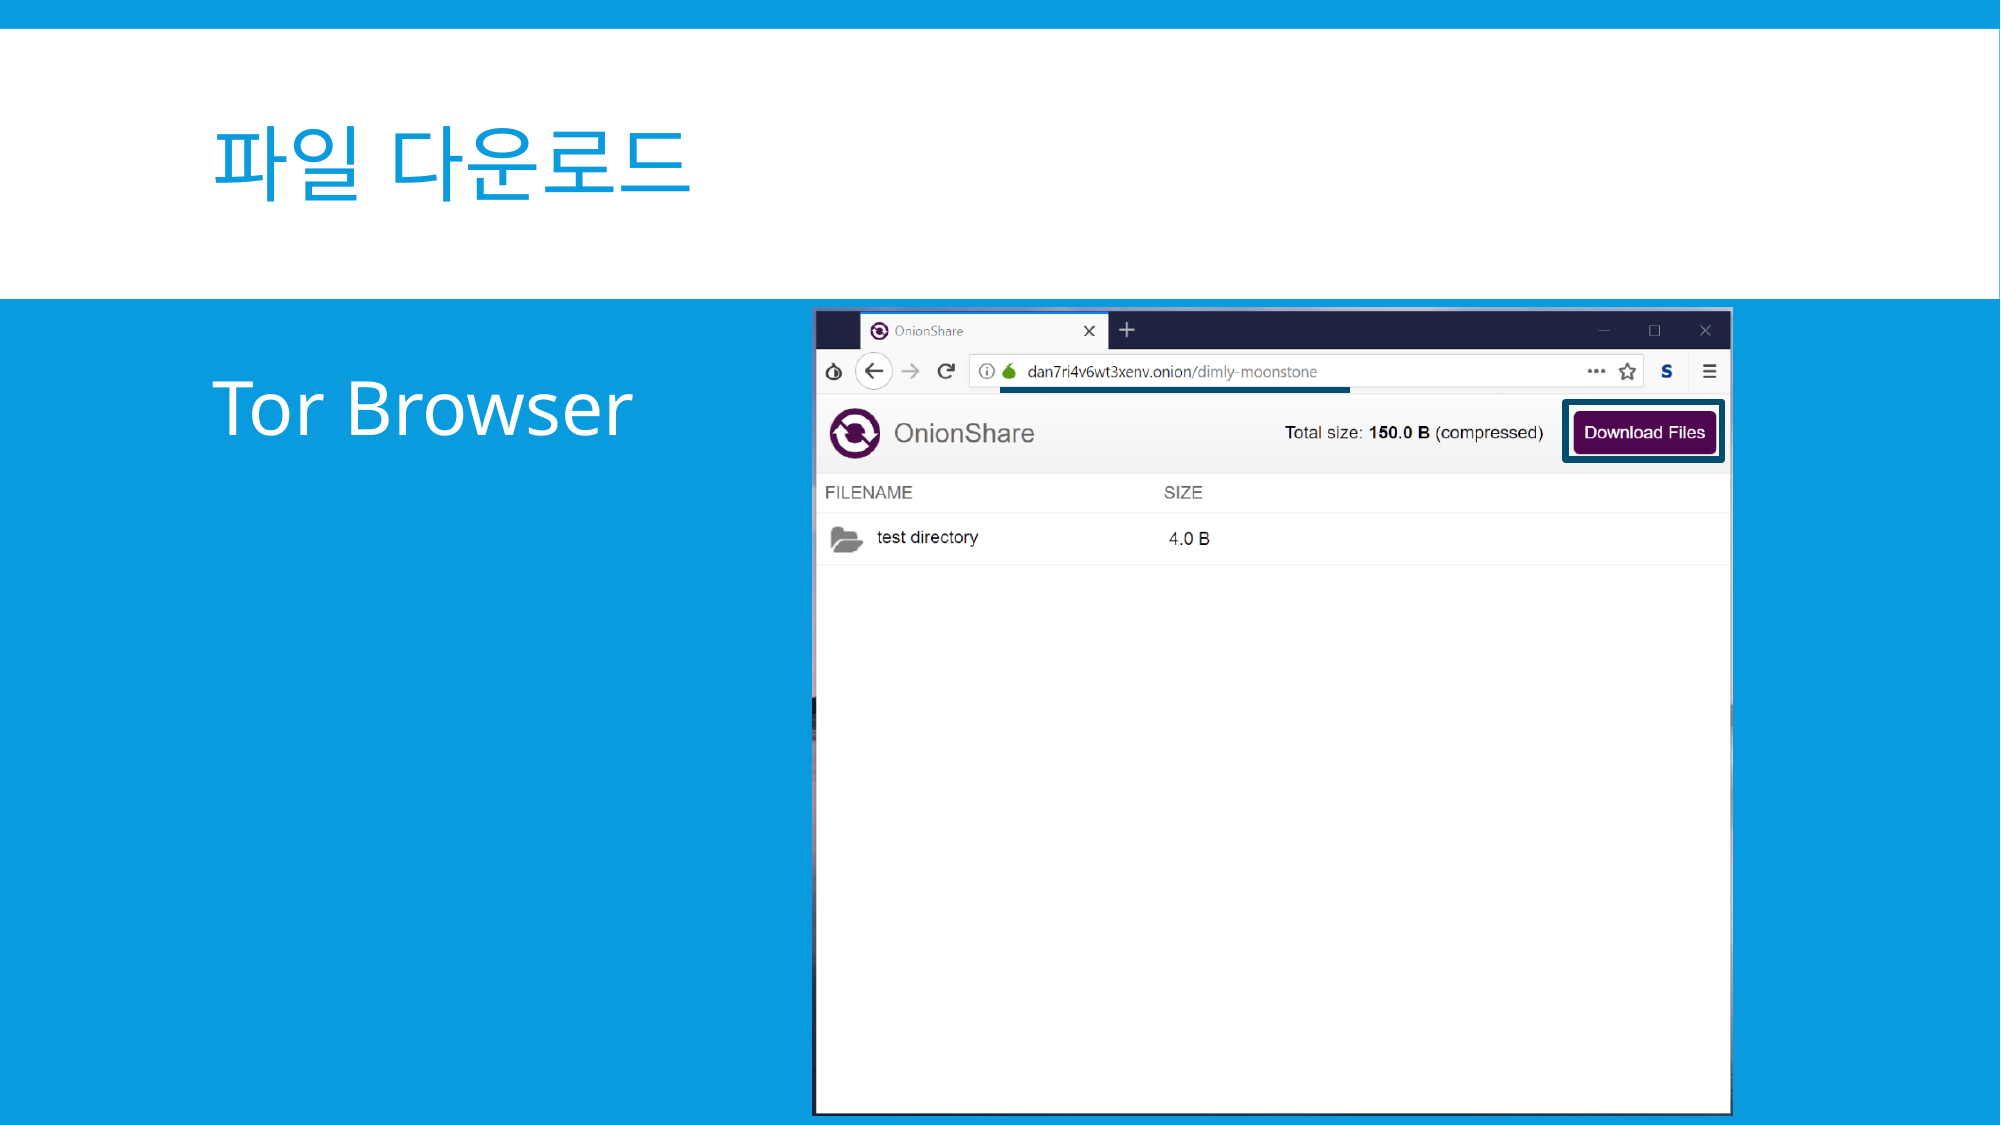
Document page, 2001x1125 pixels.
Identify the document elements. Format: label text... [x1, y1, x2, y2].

picture [813, 308, 1732, 1115]
title 파일 다운로드 [197, 46, 1803, 295]
text_box Tor Browser [197, 353, 805, 459]
